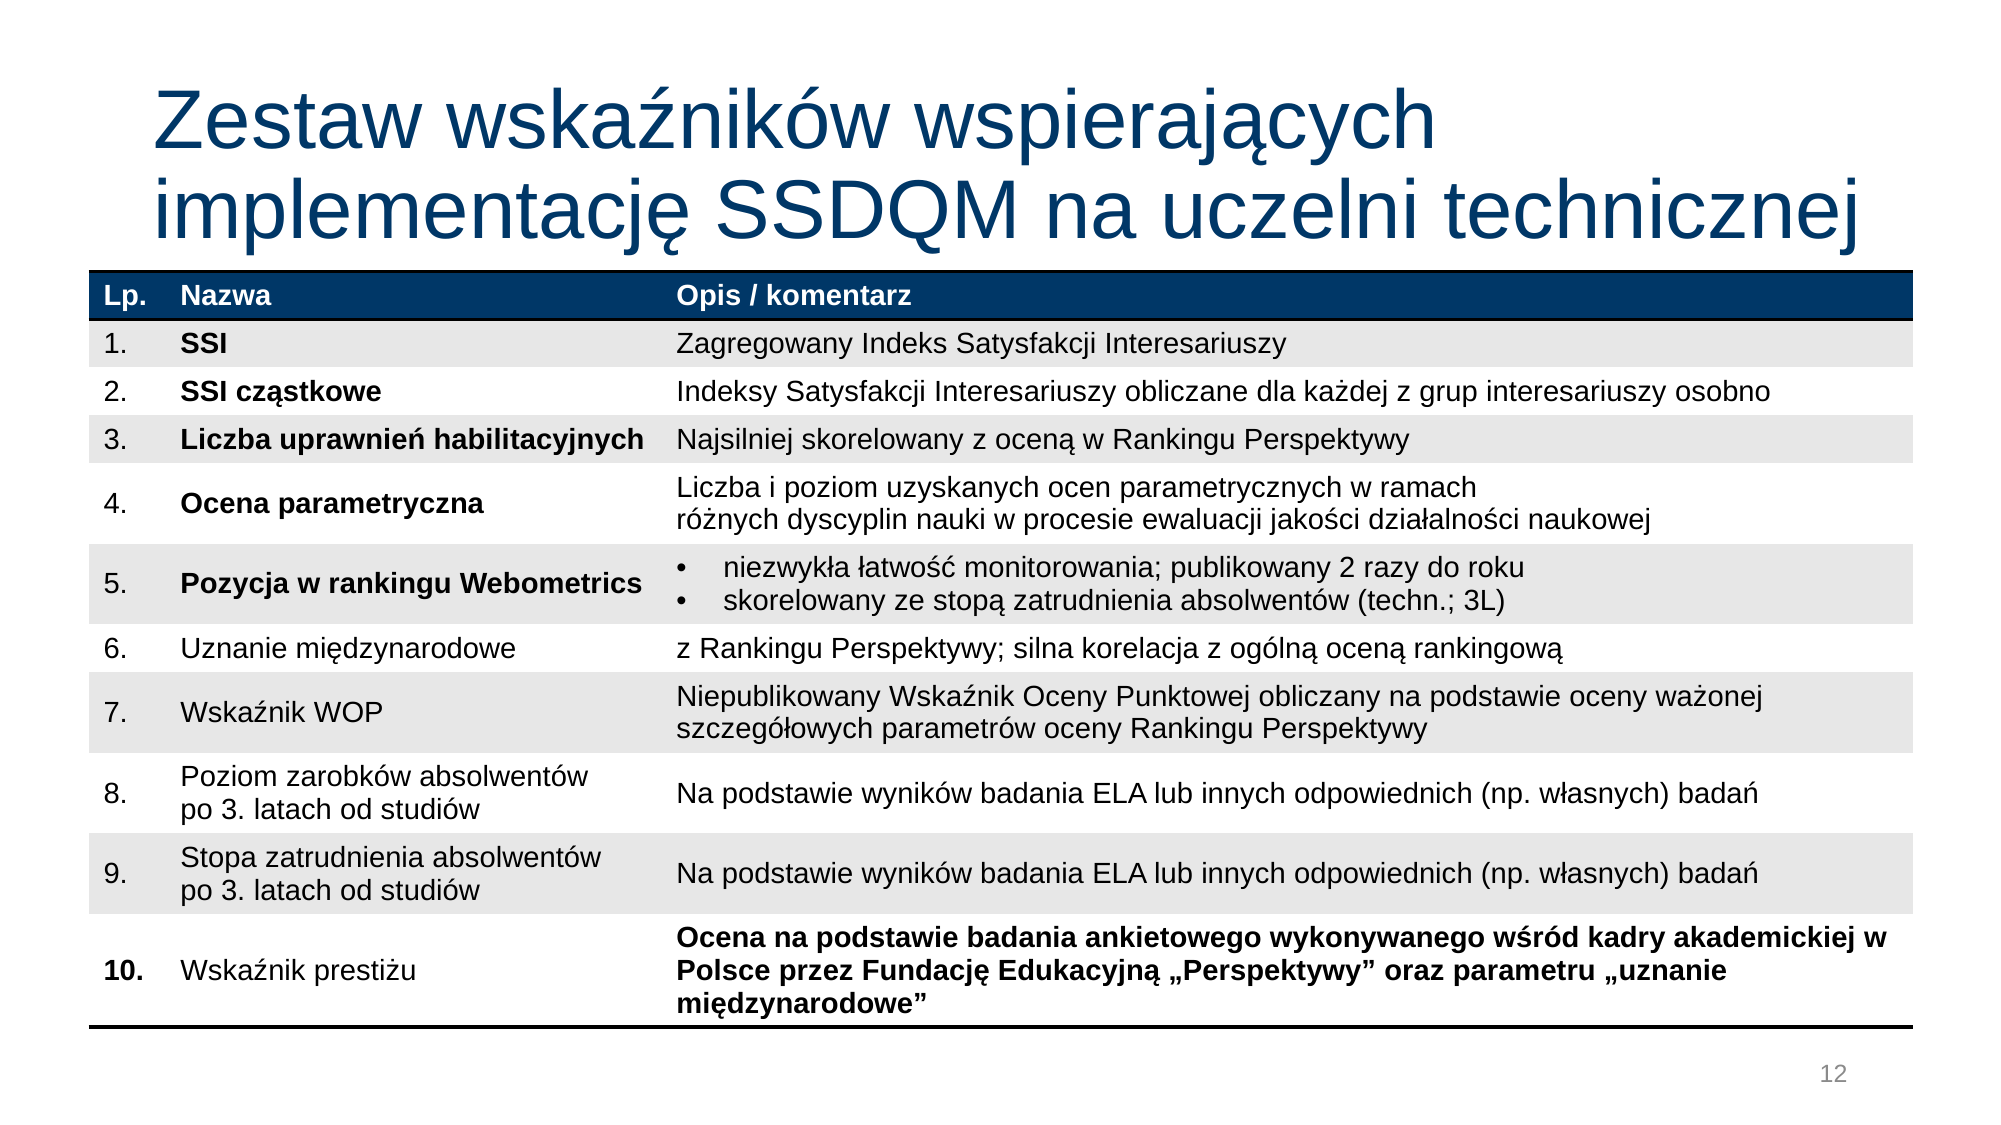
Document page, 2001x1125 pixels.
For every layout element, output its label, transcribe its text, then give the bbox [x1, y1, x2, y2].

table_header Opis / komentarz [661, 273, 1913, 318]
table_cell SSI cząstkowe [165, 367, 661, 415]
table_cell Indeksy Satysfakcji Interesariuszy obliczane dla każdej z grup interesariuszy osobno [661, 367, 1913, 415]
table_cell z Rankingu Perspektywy; silna korelacja z ogólną oceną rankingową [661, 624, 1913, 672]
table_cell 5. [89, 544, 165, 624]
table_cell Liczba i poziom uzyskanych ocen parametrycznych w ramach różnych dyscyplin nauki w procesie ewaluacji jakości działalności naukowej [661, 463, 1913, 544]
table_cell 9. [89, 833, 165, 914]
table_cell Uznanie międzynarodowe [165, 624, 661, 672]
table_cell Wskaźnik WOP [165, 672, 661, 753]
table_cell Zagregowany Indeks Satysfakcji Interesariuszy [661, 321, 1913, 367]
table_cell 2. [89, 367, 165, 415]
table_cell 8. [89, 753, 165, 833]
table_cell Na podstawie wyników badania ELA lub innych odpowiednich (np. własnych) badań [661, 833, 1913, 914]
title Zestaw wskaźników wspierających implementację SSDQM na uczelni technicznej [138, 57, 1885, 270]
table_cell niezwykła łatwość monitorowania; publikowany 2 razy do roku skorelowany ze stopą zatrudnienia absolwentów (techn.; 3L) [661, 544, 1913, 624]
table_cell Niepublikowany Wskaźnik Oceny Punktowej obliczany na podstawie oceny ważonej szczegółowych parametrów oceny Rankingu Perspektywy [661, 672, 1913, 753]
table_cell Na podstawie wyników badania ELA lub innych odpowiednich (np. własnych) badań [661, 753, 1913, 833]
table_cell 10. [89, 914, 165, 1025]
table_header Nazwa [165, 273, 661, 318]
table_cell Ocena parametryczna [165, 463, 661, 544]
table_header Lp. [89, 273, 165, 318]
table_cell SSI [165, 321, 661, 367]
table_cell Stopa zatrudnienia absolwentów po 3. latach od studiów [165, 833, 661, 914]
table_cell 7. [89, 672, 165, 753]
table_cell Wskaźnik prestiżu [165, 914, 661, 1025]
table_cell 6. [89, 624, 165, 672]
table_cell 3. [89, 415, 165, 463]
table_cell Ocena na podstawie badania ankietowego wykonywanego wśród kadry akademickiej w Polsce przez Fundację Edukacyjną „Perspektywy” oraz parametru „uznanie międzynarodowe” [661, 914, 1913, 1025]
table_cell Pozycja w rankingu Webometrics [165, 544, 661, 624]
table_cell 4. [89, 463, 165, 544]
table_cell Liczba uprawnień habilitacyjnych [165, 415, 661, 463]
table_cell Najsilniej skorelowany z oceną w Rankingu Perspektywy [661, 415, 1913, 463]
slide_number 12 [1412, 1042, 1863, 1103]
table_cell Poziom zarobków absolwentów po 3. latach od studiów [165, 753, 661, 833]
table_cell 1. [89, 321, 165, 367]
